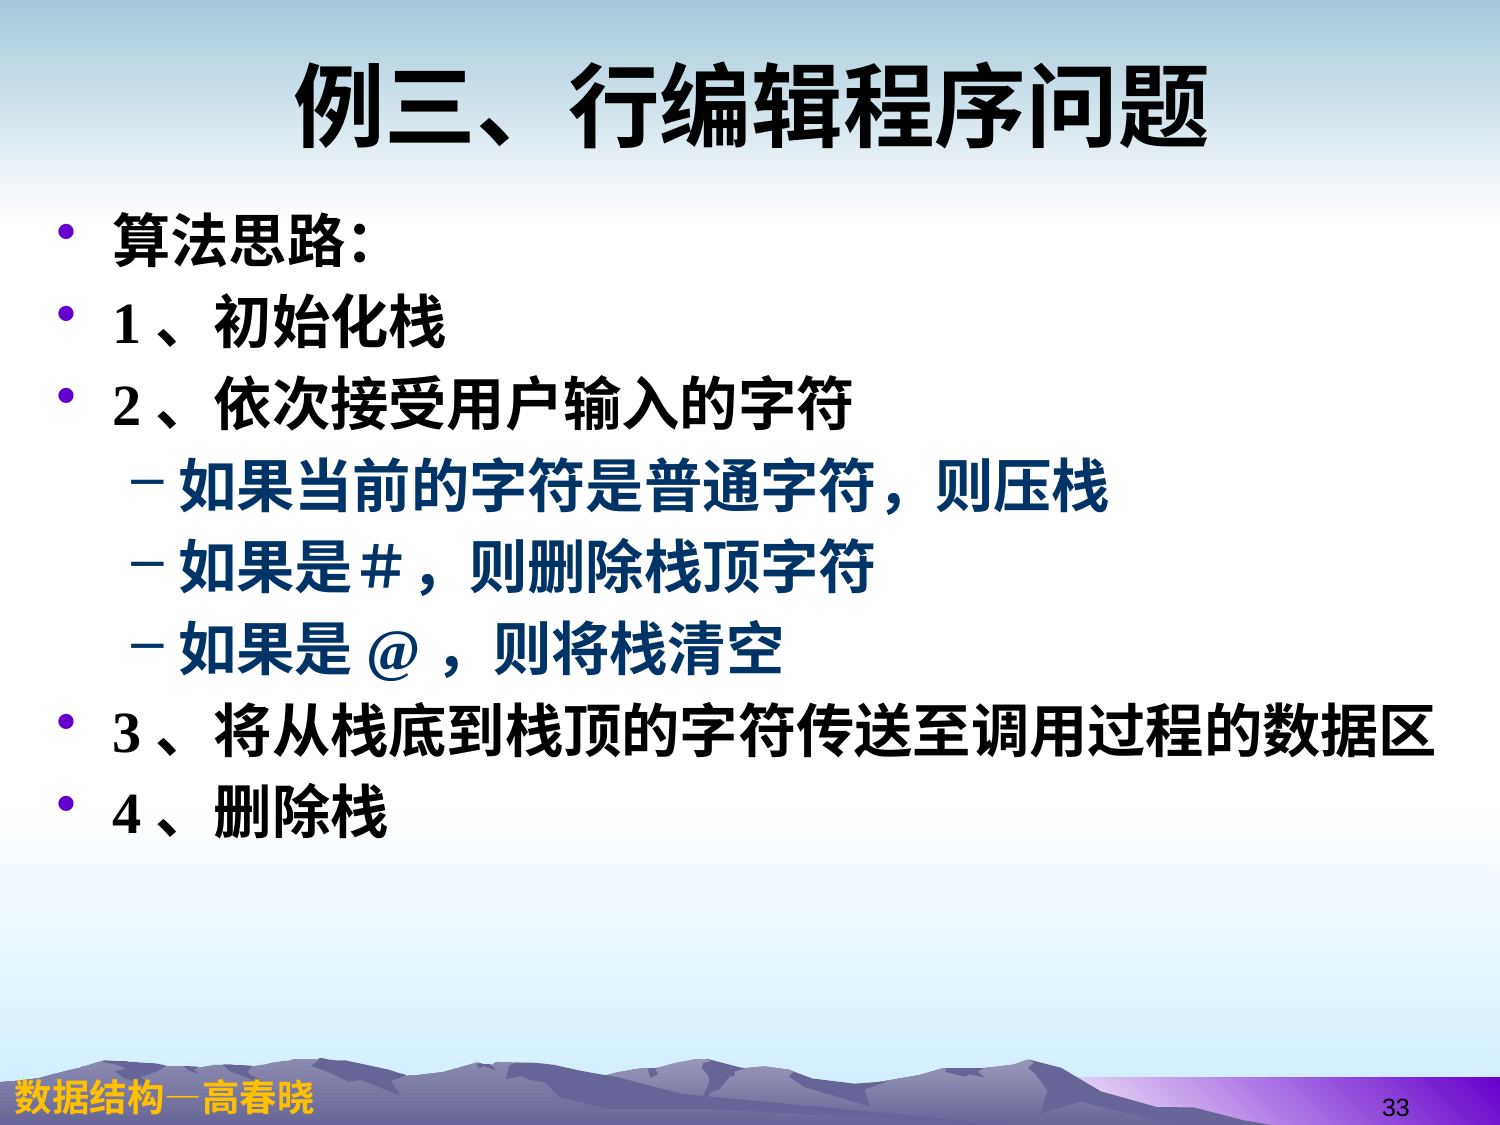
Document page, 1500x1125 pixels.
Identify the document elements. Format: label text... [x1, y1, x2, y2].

slide_number 33 [1074, 1054, 1426, 1125]
title 例三、行编辑程序问题 [76, 18, 1428, 188]
list 算法思路： 1、初始化栈 2、依次接受用户输入的字符 如果当前的字符是普通字符，则压栈 如果是＃，则删除栈顶字符 如果是@，则将栈清空 3、将从栈底到栈顶的字符传送至调用过程的数据区 4、删除栈 [41, 196, 1459, 1047]
